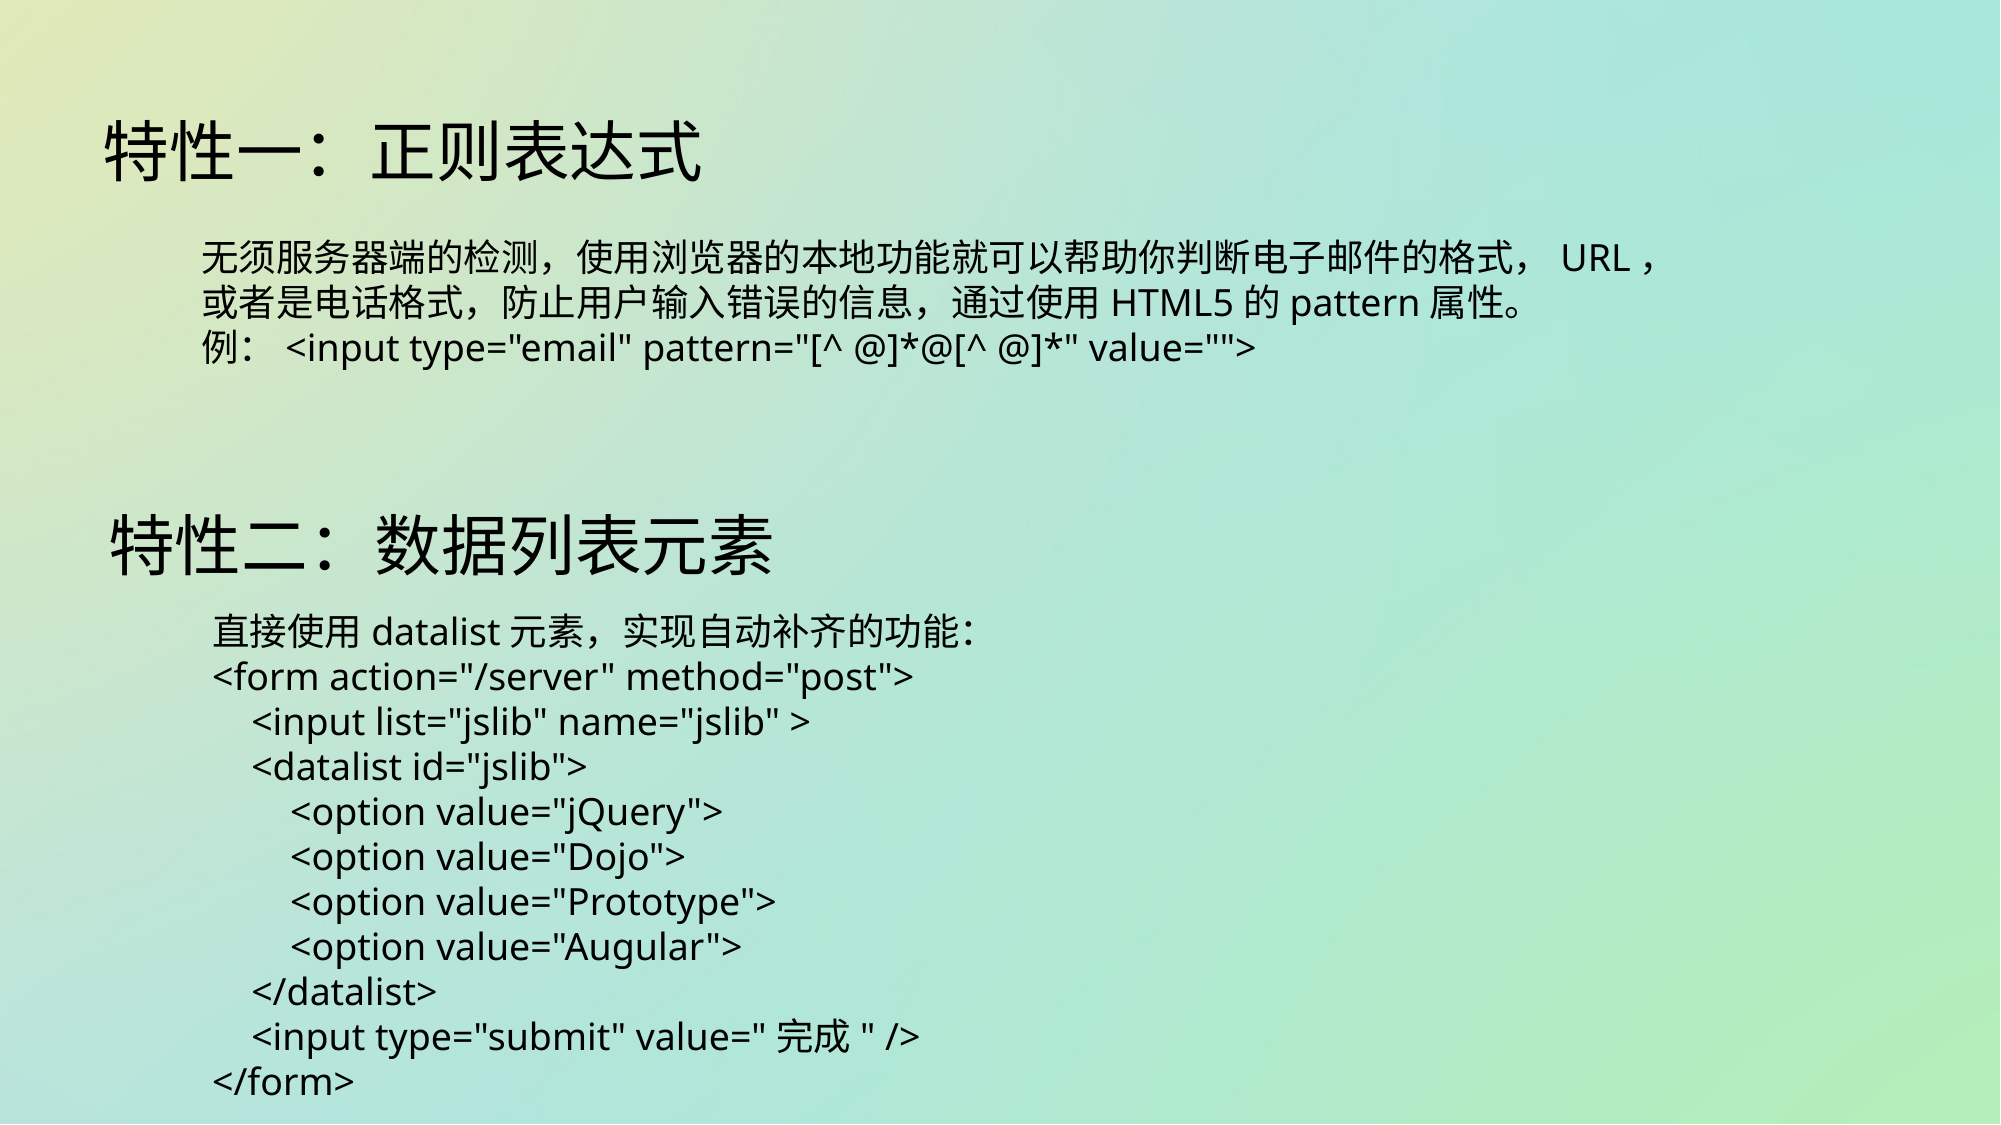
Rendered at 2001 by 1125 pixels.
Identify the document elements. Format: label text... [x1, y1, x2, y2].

text_box 直接使用datalist元素，实现自动补齐的功能： <form action="/server" method="post"> <input list="jslib" name="jslib" > <datalist id="jslib"> <option value="jQuery"> <option value="Dojo"> <option value="Prototype"> <option value="Augular"> </datalist> <input type="submit" value="完成" /> </form> [197, 600, 1777, 1110]
picture [0, 0, 2000, 1124]
text_box 特性二：数据列表元素 [93, 495, 1332, 591]
text_box 无须服务器端的检测，使用浏览器的本地功能就可以帮助你判断电子邮件的格式，URL，或者是电话格式，防止用户输入错误的信息，通过使用HTML5的pattern属性。 例：<input type="email" pattern="[^ @]*@[^ @]*" value=""> [186, 226, 1707, 377]
text_box 特性一：正则表达式 [87, 102, 1053, 197]
